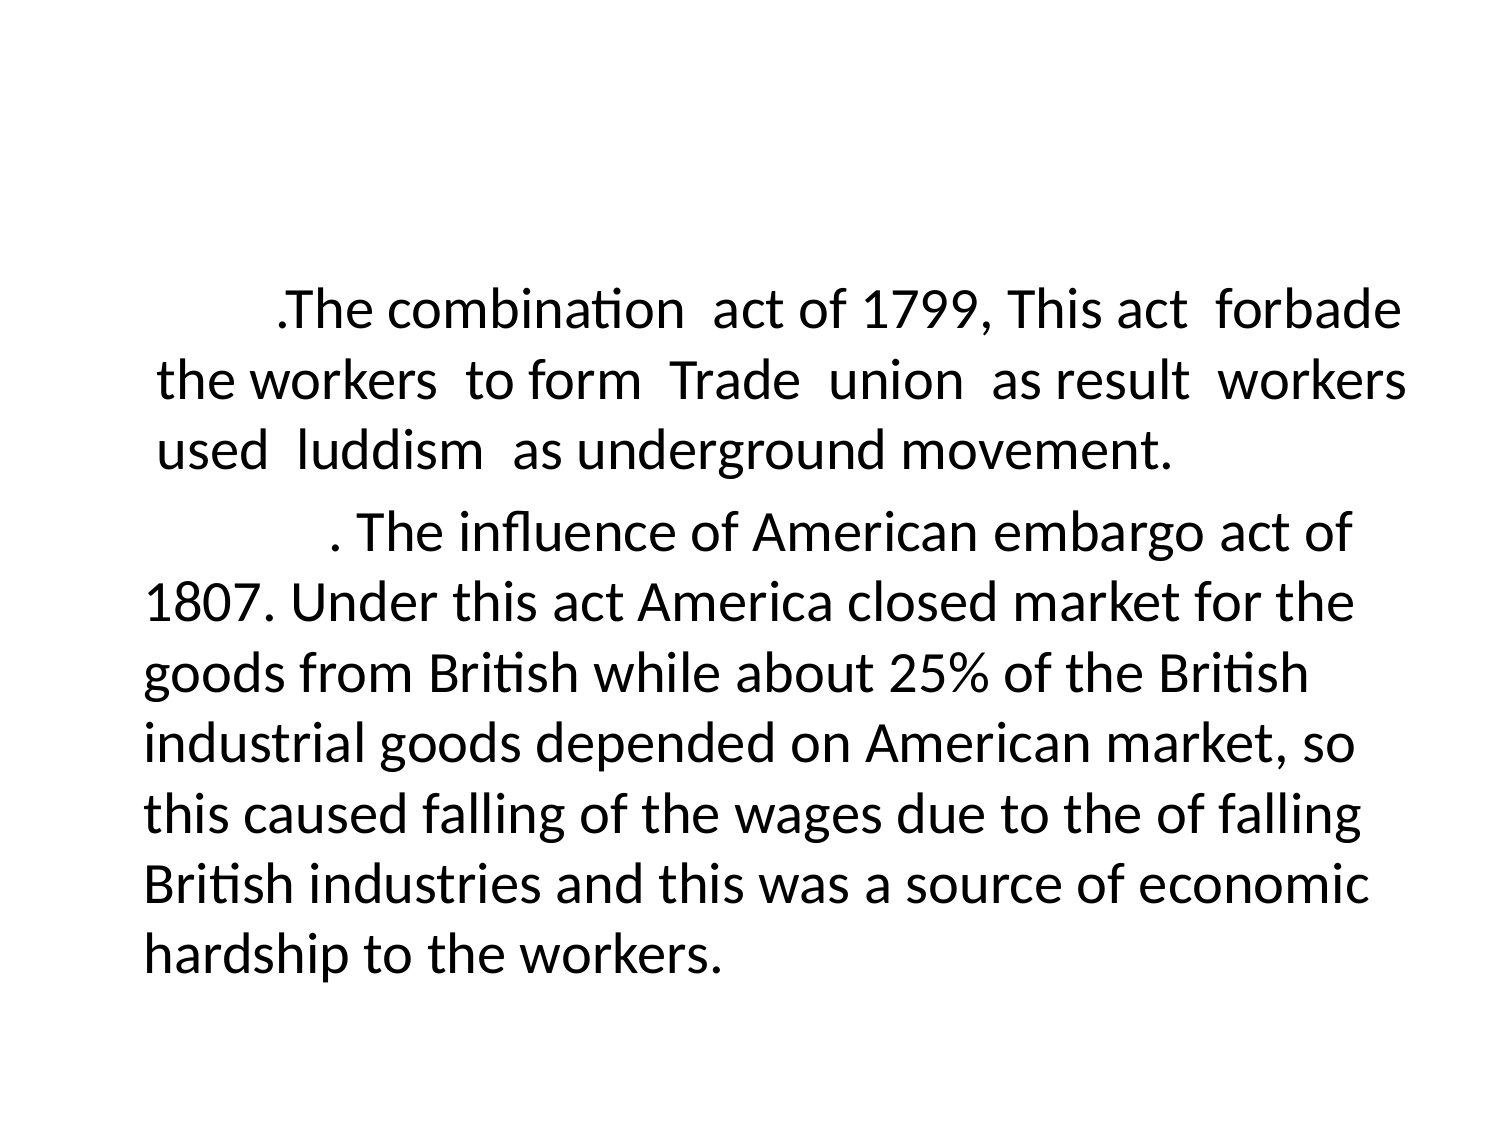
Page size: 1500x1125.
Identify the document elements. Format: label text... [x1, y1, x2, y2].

list .The combination act of 1799, This act forbade the workers to form Trade union as result workers used luddism as underground movement. . The influence of American embargo act of 1807. Under this act America closed market for the goods from British while about 25% of the British industrial goods depended on American market, so this caused falling of the wages due to the of falling British industries and this was a source of economic hardship to the workers. [75, 262, 1425, 1005]
